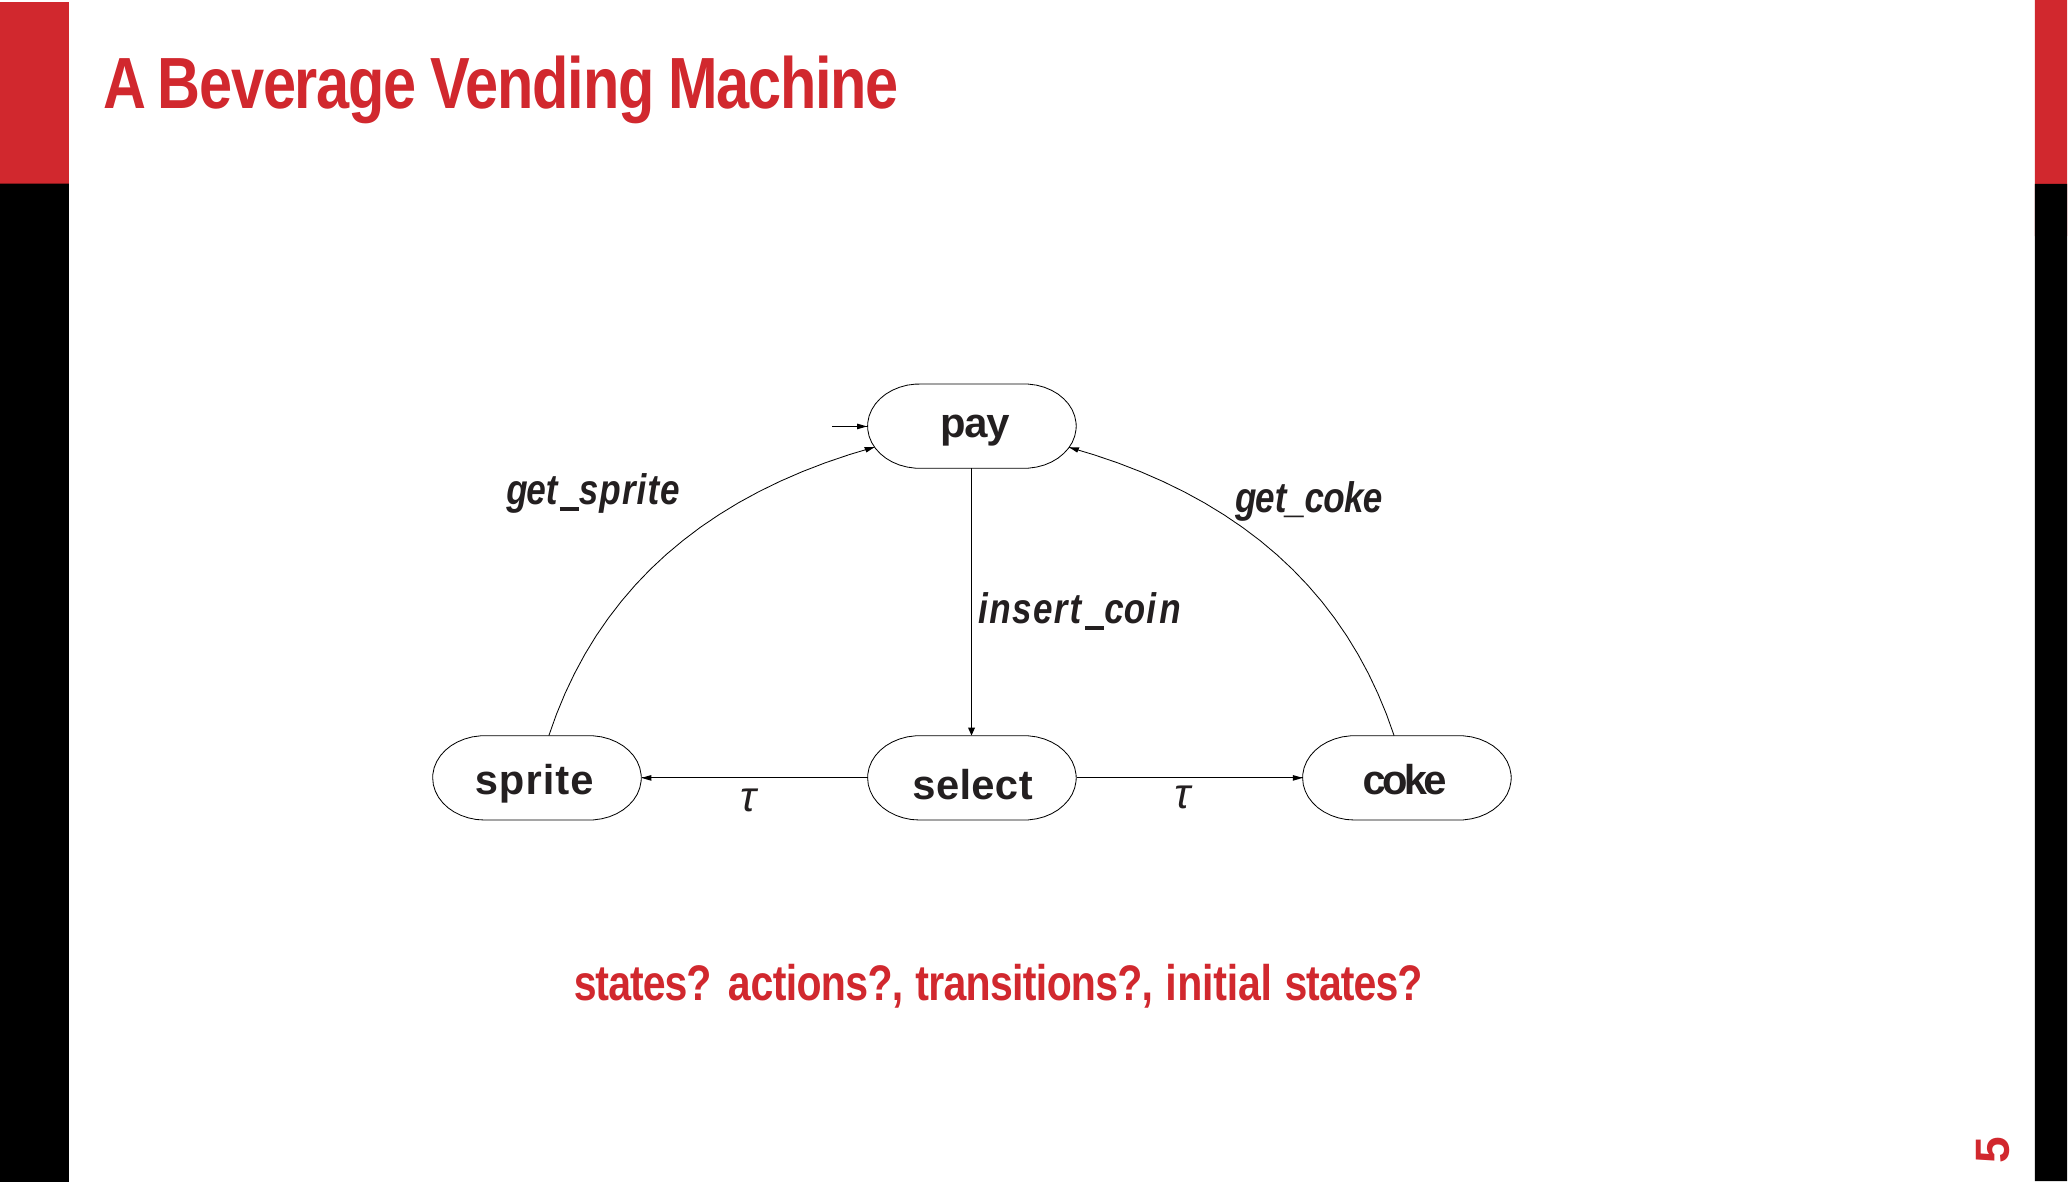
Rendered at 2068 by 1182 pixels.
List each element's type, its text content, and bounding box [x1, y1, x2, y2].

text_box τ [738, 768, 766, 820]
text_box [864, 447, 875, 453]
text_box select [910, 757, 1033, 858]
text_box [867, 383, 1077, 469]
text_box [867, 735, 1077, 820]
text_box get sprite [504, 461, 721, 514]
text_box states? actions?, transitions?, initial states? [571, 950, 1435, 1011]
text_box [548, 449, 873, 736]
text_box [1302, 735, 1512, 821]
text_box [857, 423, 867, 430]
text_box τ [1172, 765, 1200, 817]
text_box insert coin [976, 580, 1222, 632]
text_box coke [1360, 752, 1472, 803]
text_box [1292, 775, 1303, 781]
text_box [1072, 450, 1395, 736]
title A Beverage Vending Machine [86, 26, 2016, 132]
text_box [432, 735, 642, 821]
text_box pay [938, 395, 1047, 446]
text_box [641, 775, 652, 781]
text_box [967, 727, 976, 736]
text_box [1069, 447, 1080, 453]
text_box get_coke [1233, 470, 1412, 522]
slide_number 5 [1647, 1046, 2068, 1169]
text_box sprite [472, 752, 602, 803]
